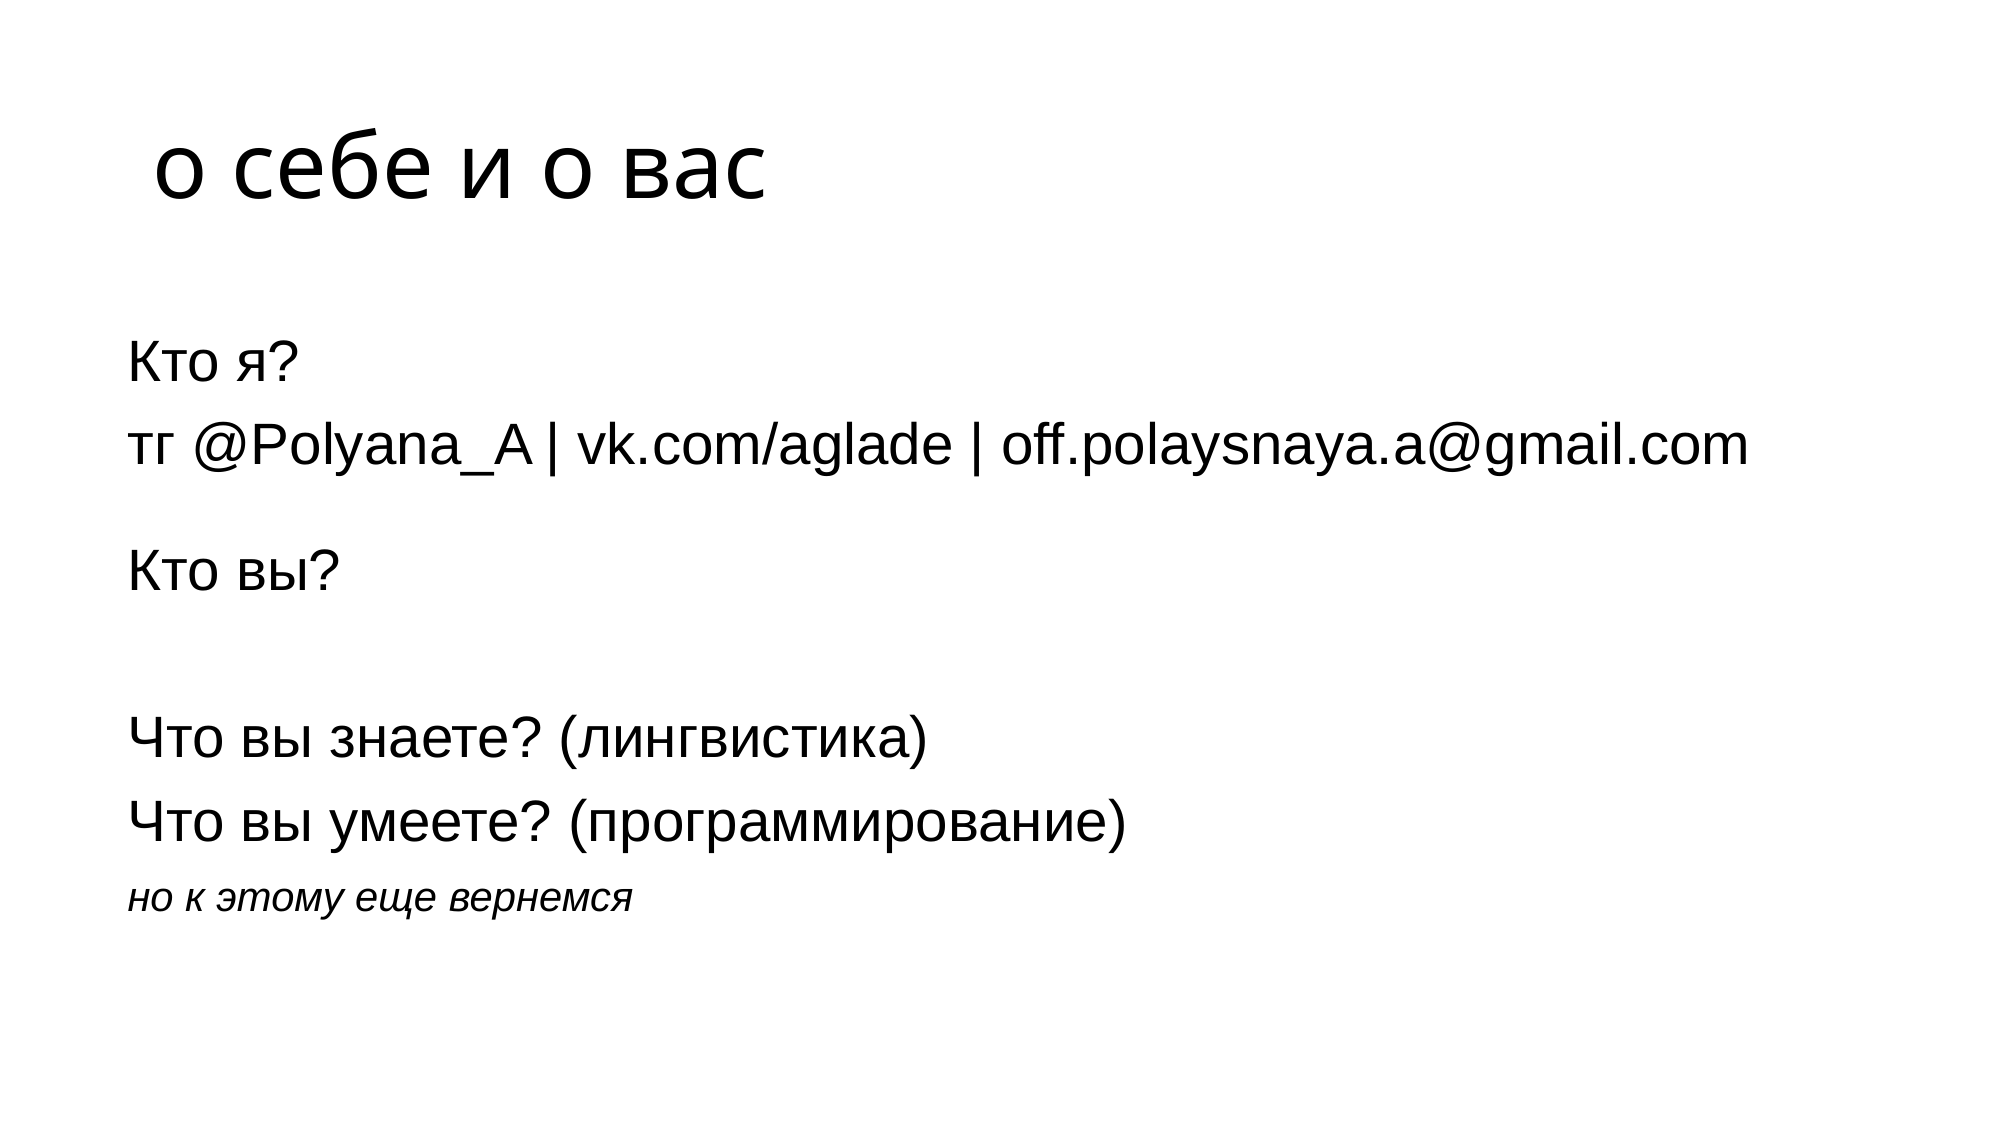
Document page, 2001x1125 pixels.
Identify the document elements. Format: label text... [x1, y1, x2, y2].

title о себе и о вас [137, 59, 1863, 278]
list Кто я? тг @Polyana_A | vk.com/aglade | off.polaysnaya.a@gmail.com Кто вы? Что вы знаете? (лингвистика) Что вы умеете? (программирование) но к этому еще вернемся [112, 323, 1818, 963]
